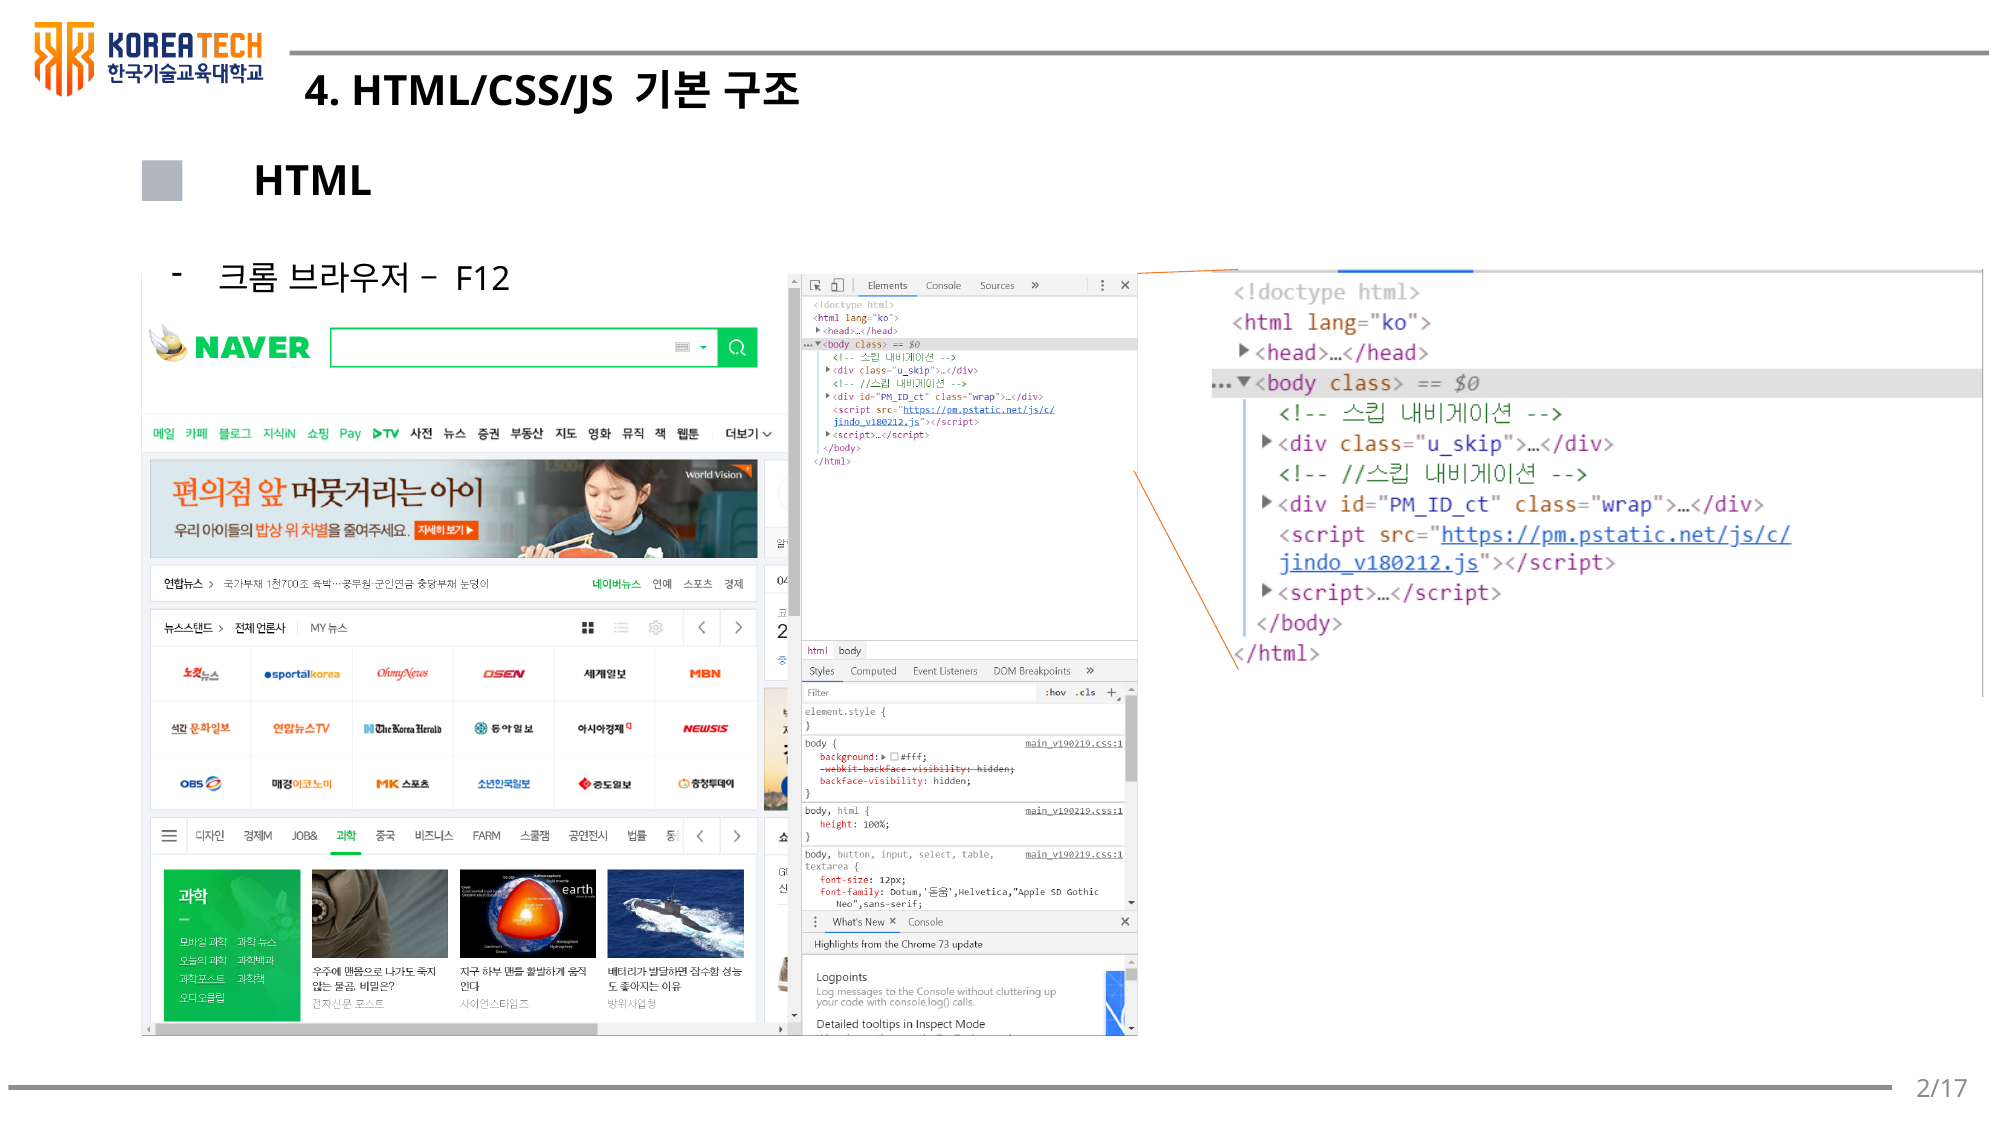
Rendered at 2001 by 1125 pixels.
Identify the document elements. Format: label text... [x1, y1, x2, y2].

picture [1211, 269, 1984, 697]
text_box [141, 159, 184, 202]
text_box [1137, 269, 1239, 274]
picture [8, 0, 290, 138]
slide_number 2/17 [1886, 1057, 1984, 1118]
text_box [1133, 470, 1239, 670]
picture [141, 273, 1138, 1036]
text_box 4. HTML/CSS/JS 기본 구조 [290, 56, 1852, 126]
text_box 크롬 브라우저 – F12 [156, 209, 526, 273]
text_box HTML [238, 146, 388, 209]
